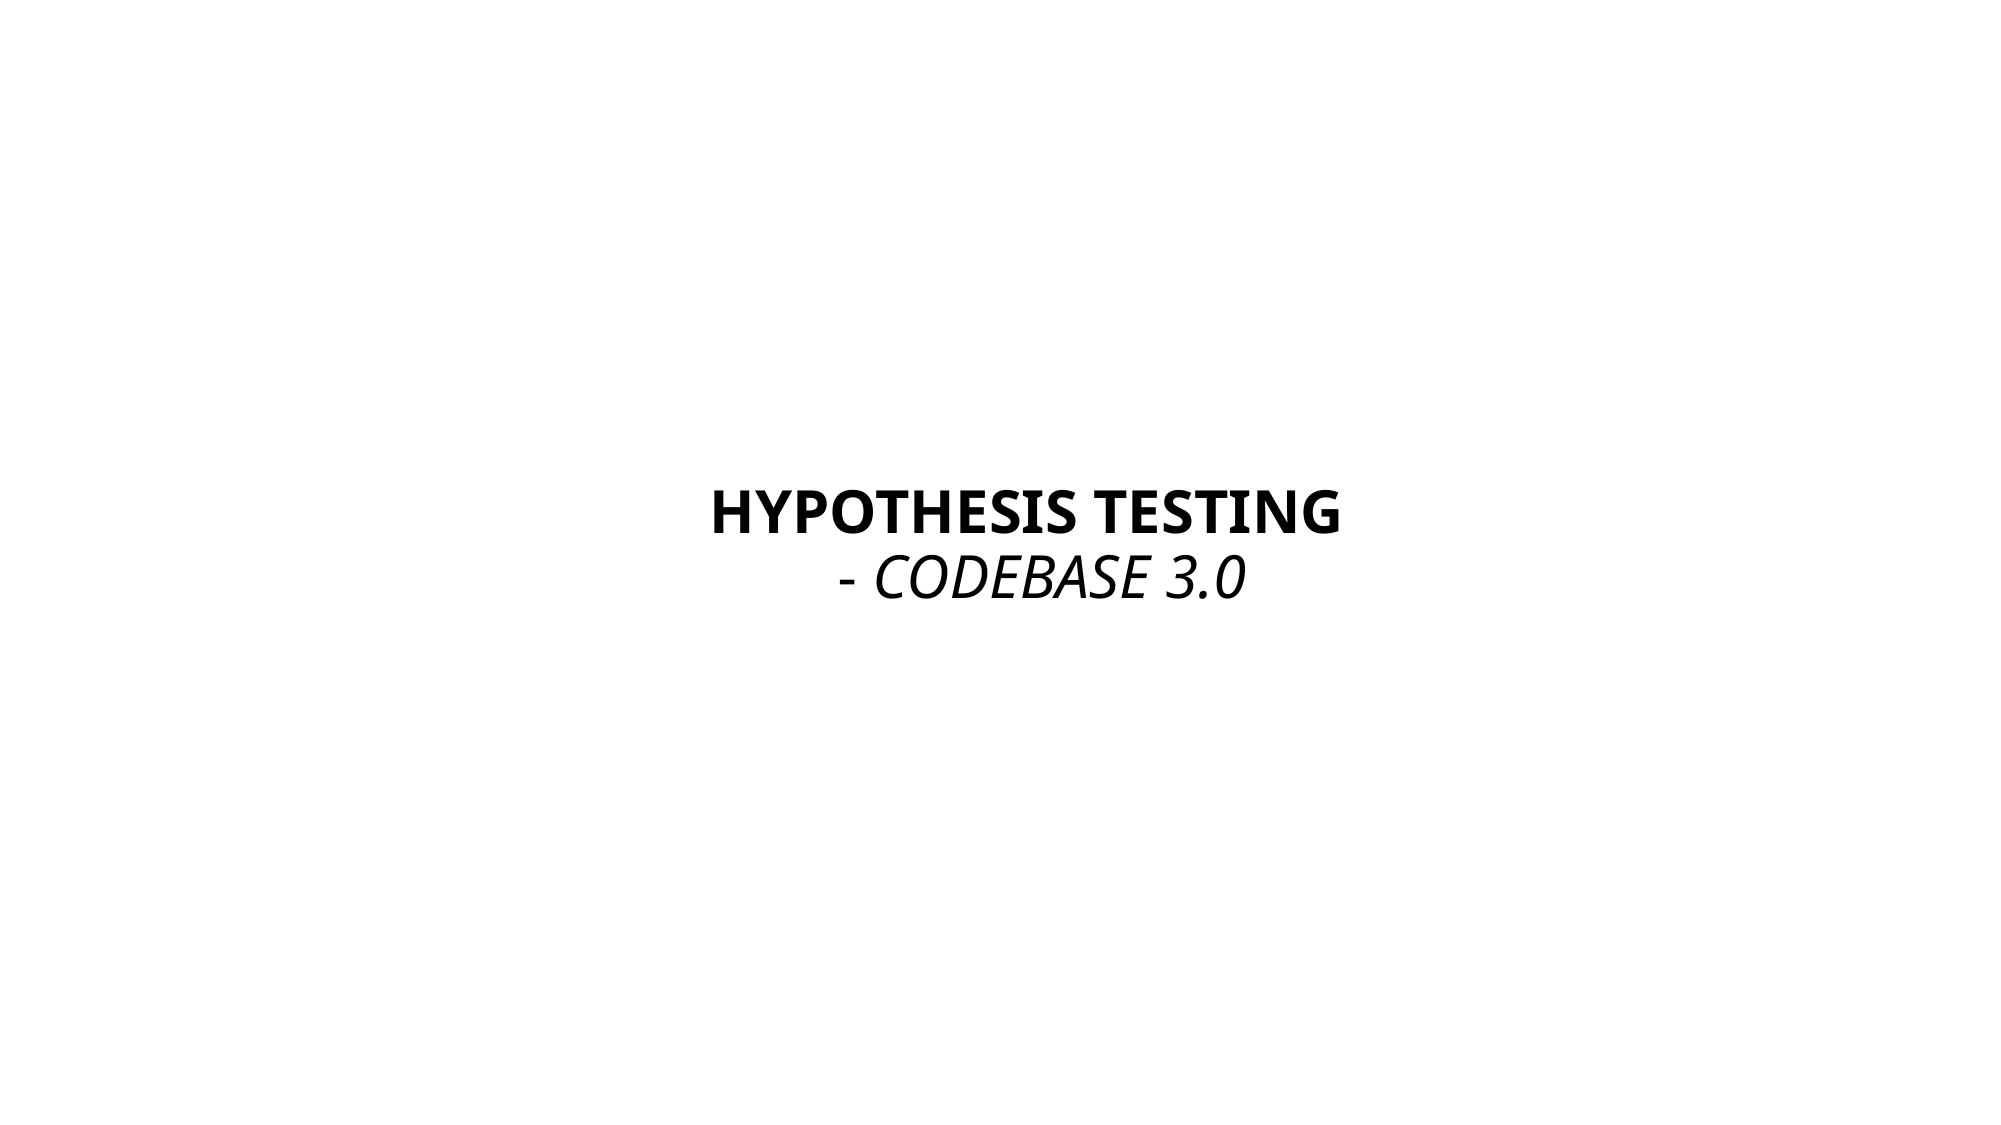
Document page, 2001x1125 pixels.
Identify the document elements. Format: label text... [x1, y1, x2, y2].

title HYPOTHESIS TESTING - CODEBASE 3.0 [172, 473, 1898, 692]
